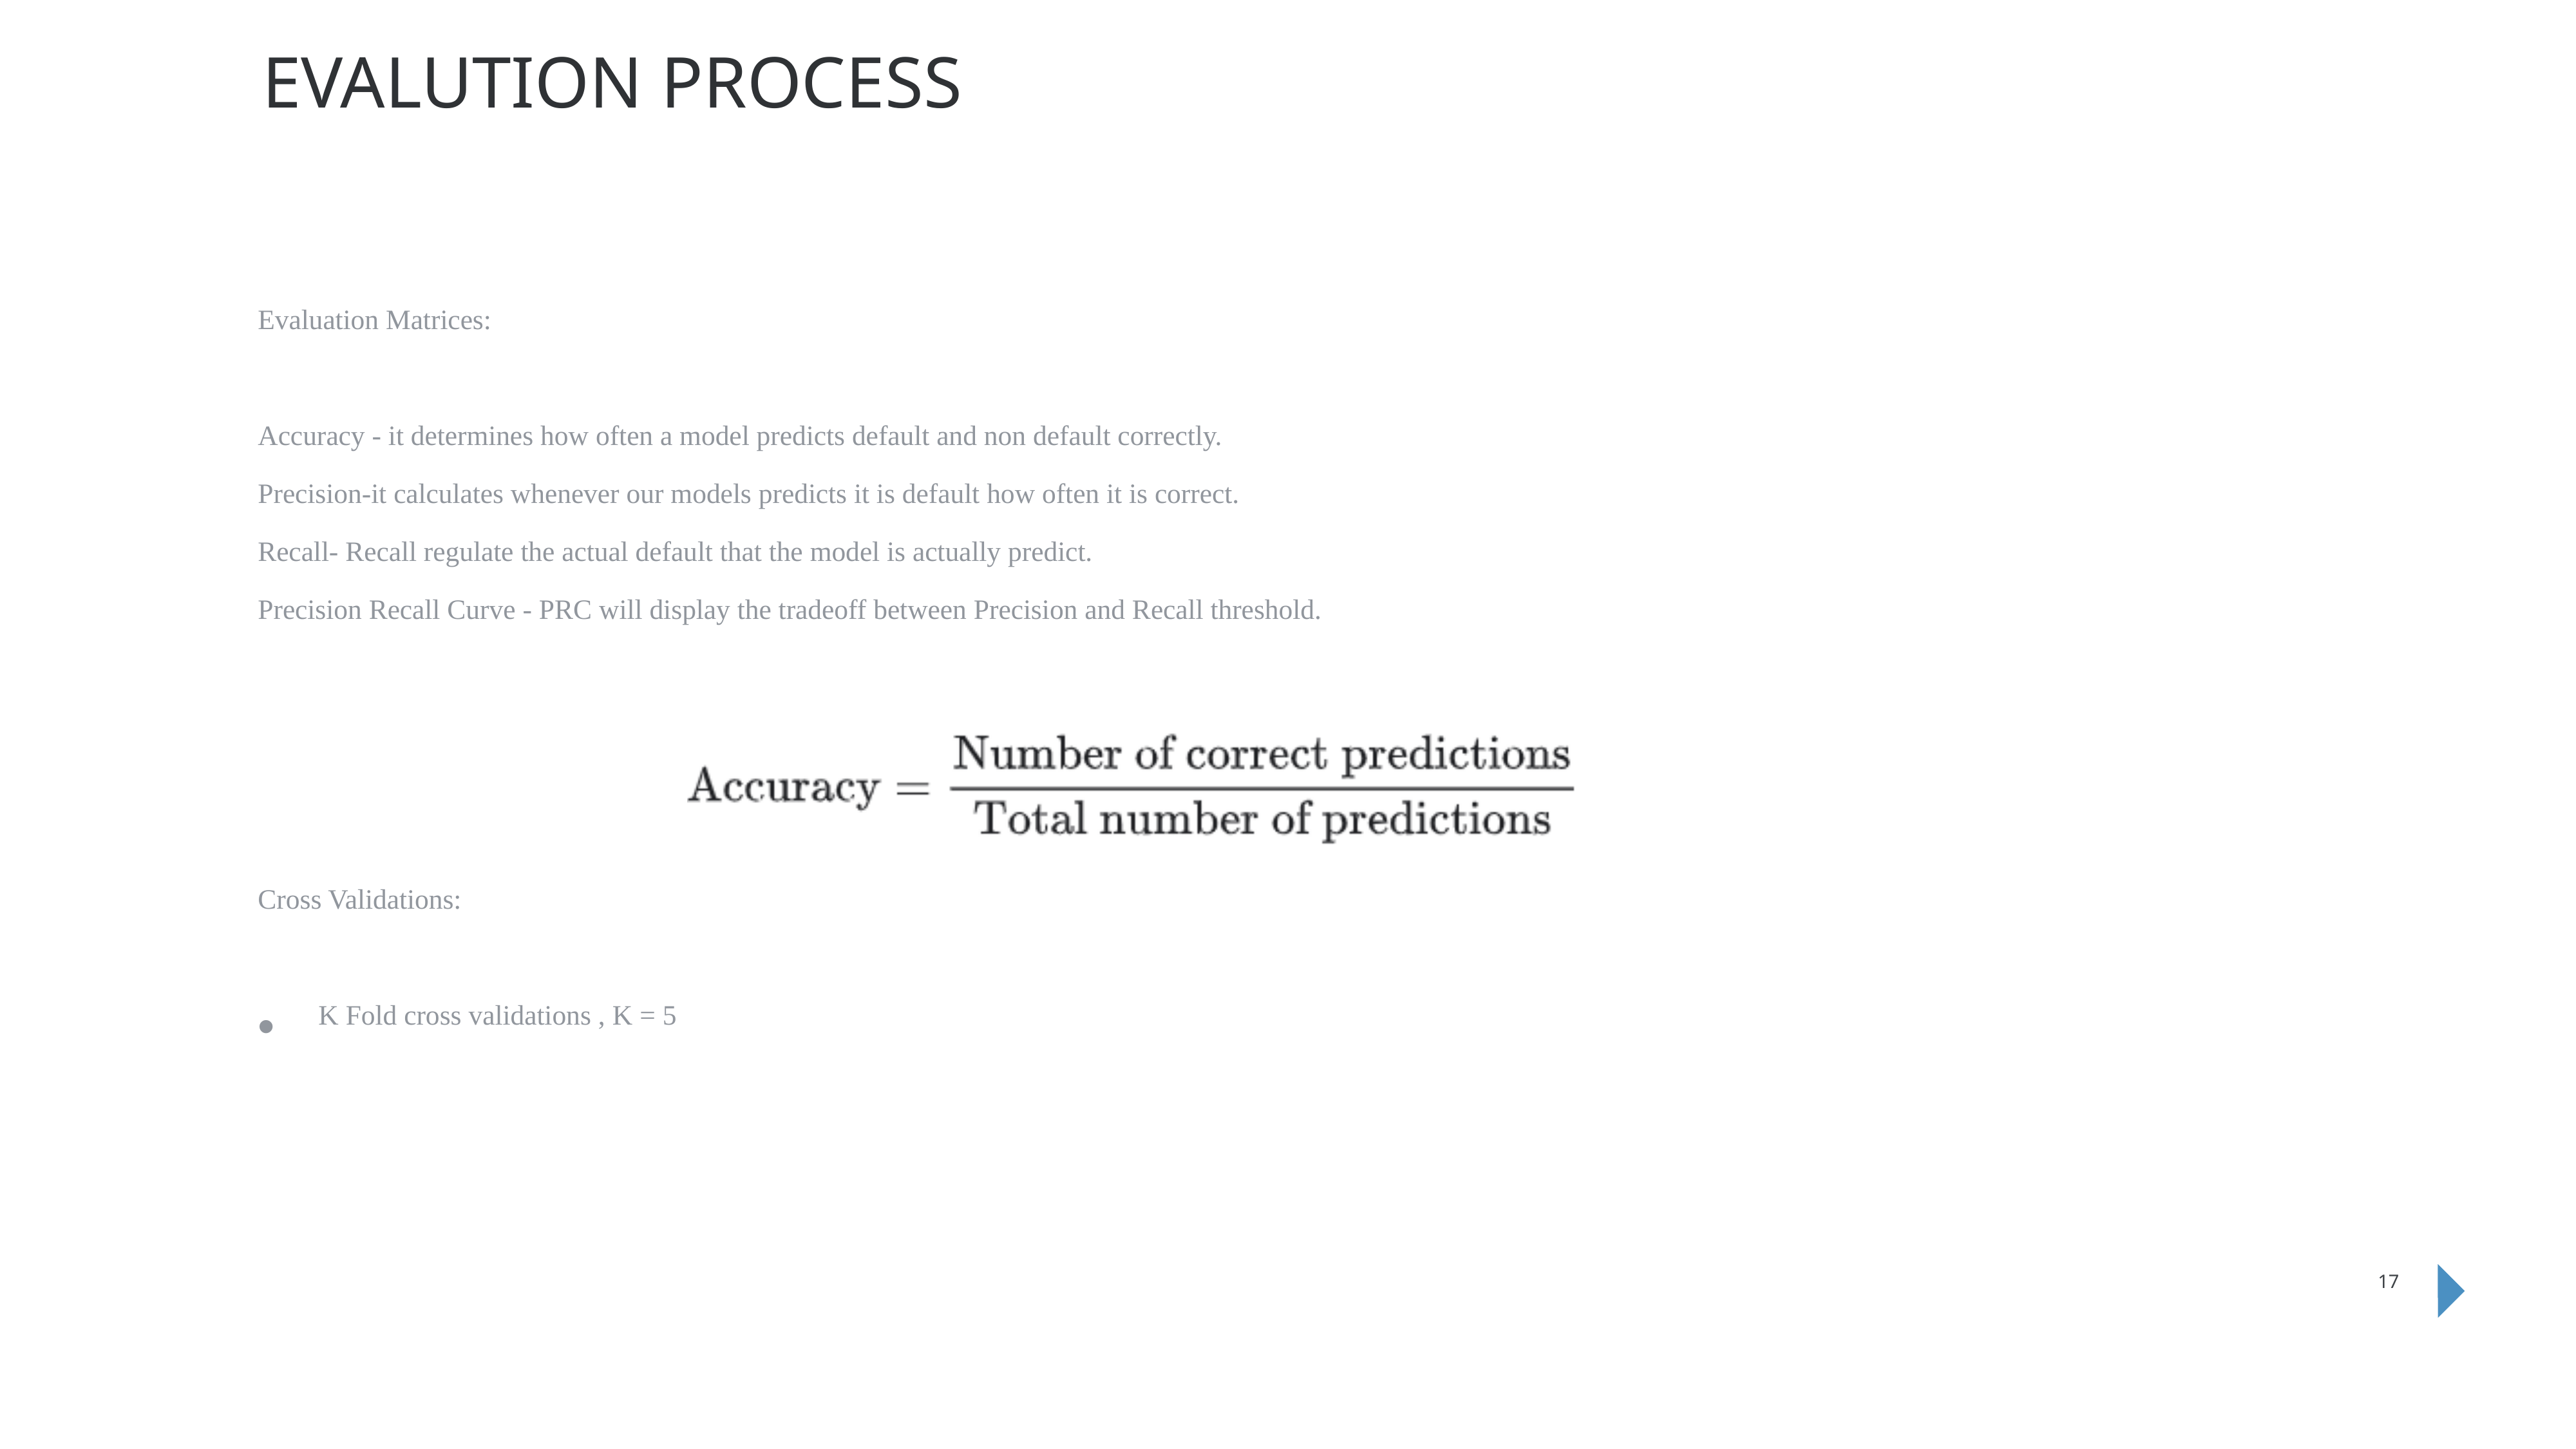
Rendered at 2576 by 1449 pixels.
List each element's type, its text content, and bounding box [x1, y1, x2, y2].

text_box EVALUTION PROCESS [252, 50, 1963, 292]
slide_number 17 [2339, 1264, 2438, 1318]
text_box Evaluation Matrices: Accuracy - it determines how often a model predicts default and non default correctly. Precision-it calculates whenever our models predicts it is default how often it is correct. Recall- Recall regulate the actual default that the model is actually predict. Precision Recall Curve - PRC will display the tradeoff between Precision and Recall threshold. Cross Validations: K Fold cross validations , K = 5 [252, 296, 2305, 1119]
picture [687, 711, 1577, 860]
